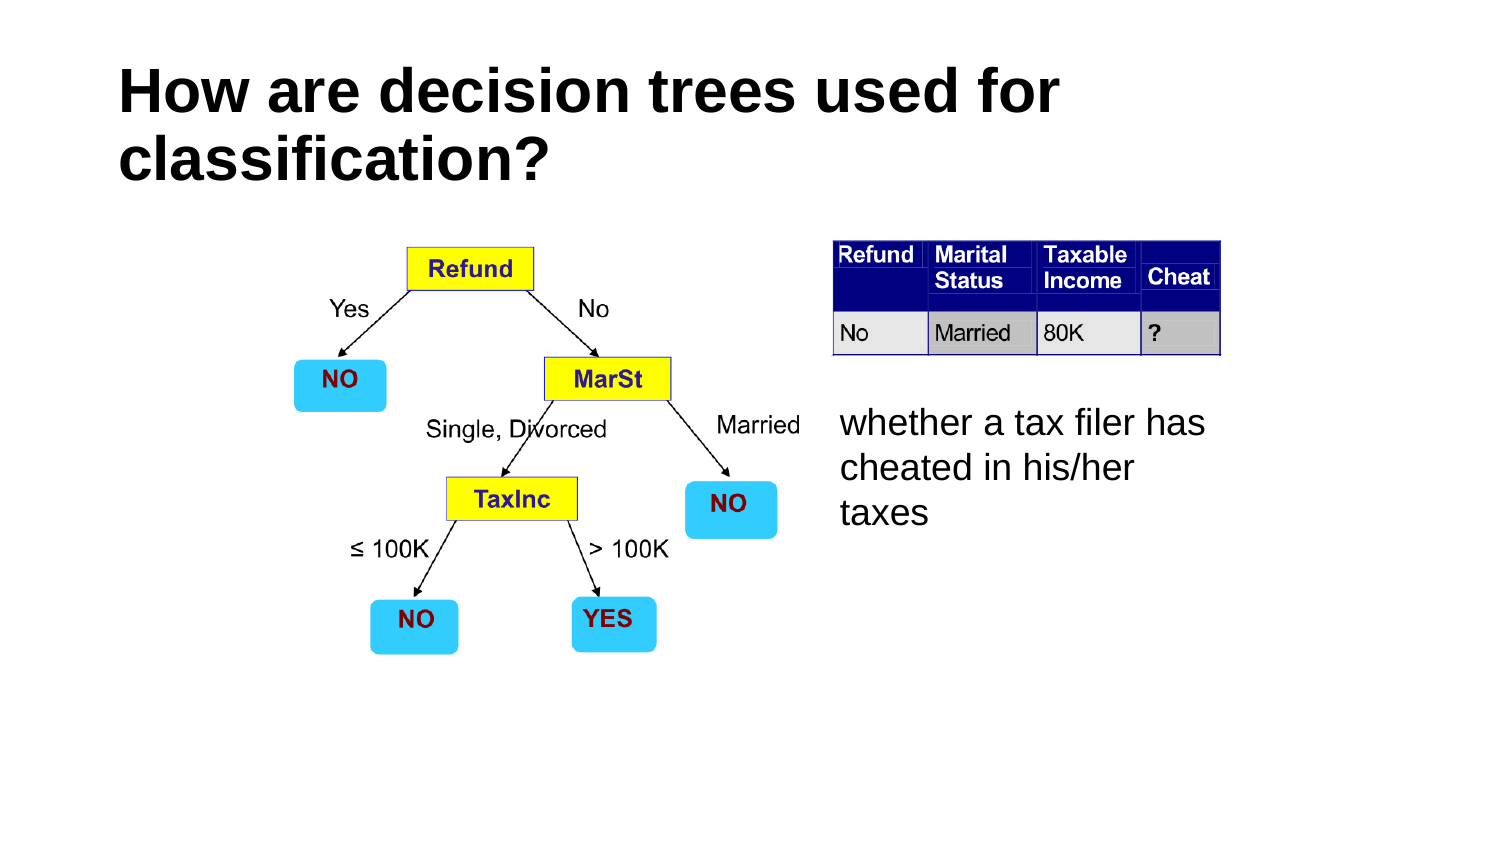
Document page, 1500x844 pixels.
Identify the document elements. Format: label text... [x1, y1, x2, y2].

title How are decision trees used for classiﬁcation? [103, 44, 1397, 208]
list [274, 226, 1225, 662]
